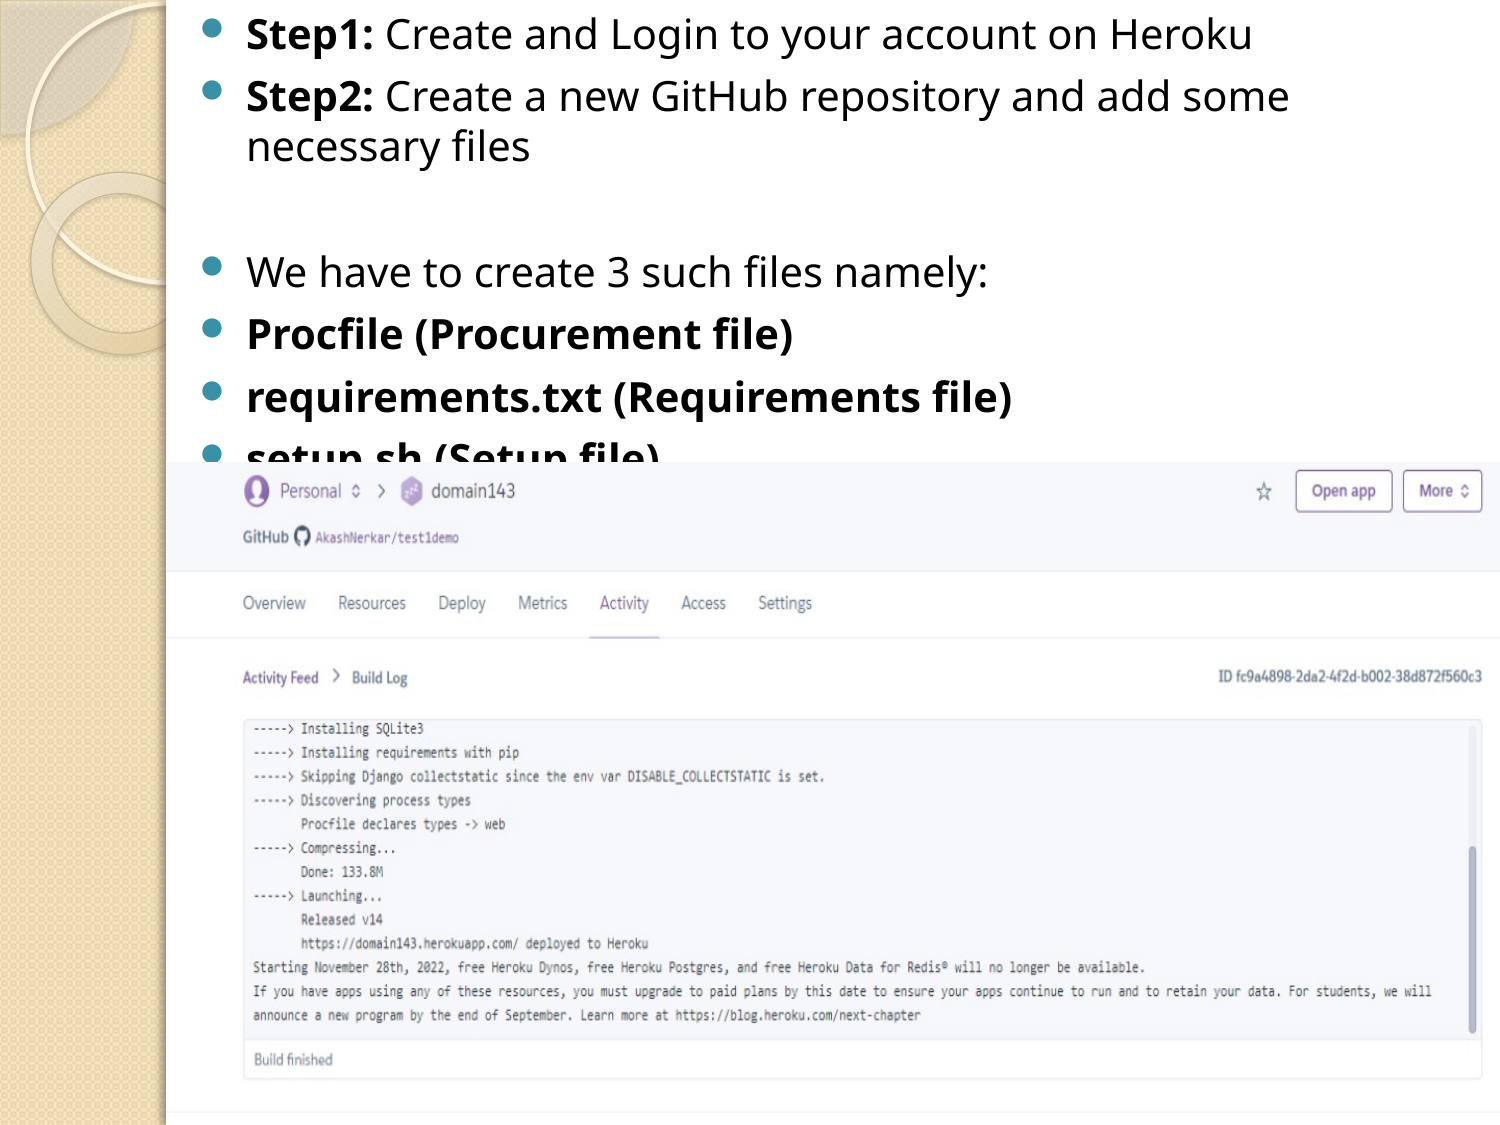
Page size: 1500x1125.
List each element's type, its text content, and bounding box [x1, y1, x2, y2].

picture [166, 462, 1500, 1125]
list Step1: Create and Login to your account on Heroku Step2: Create a new GitHub repository and add some necessary files We have to create 3 such files namely: Procfile (Procurement file) requirements.txt (Requirements file) setup.sh (Setup file) [171, 0, 1500, 460]
